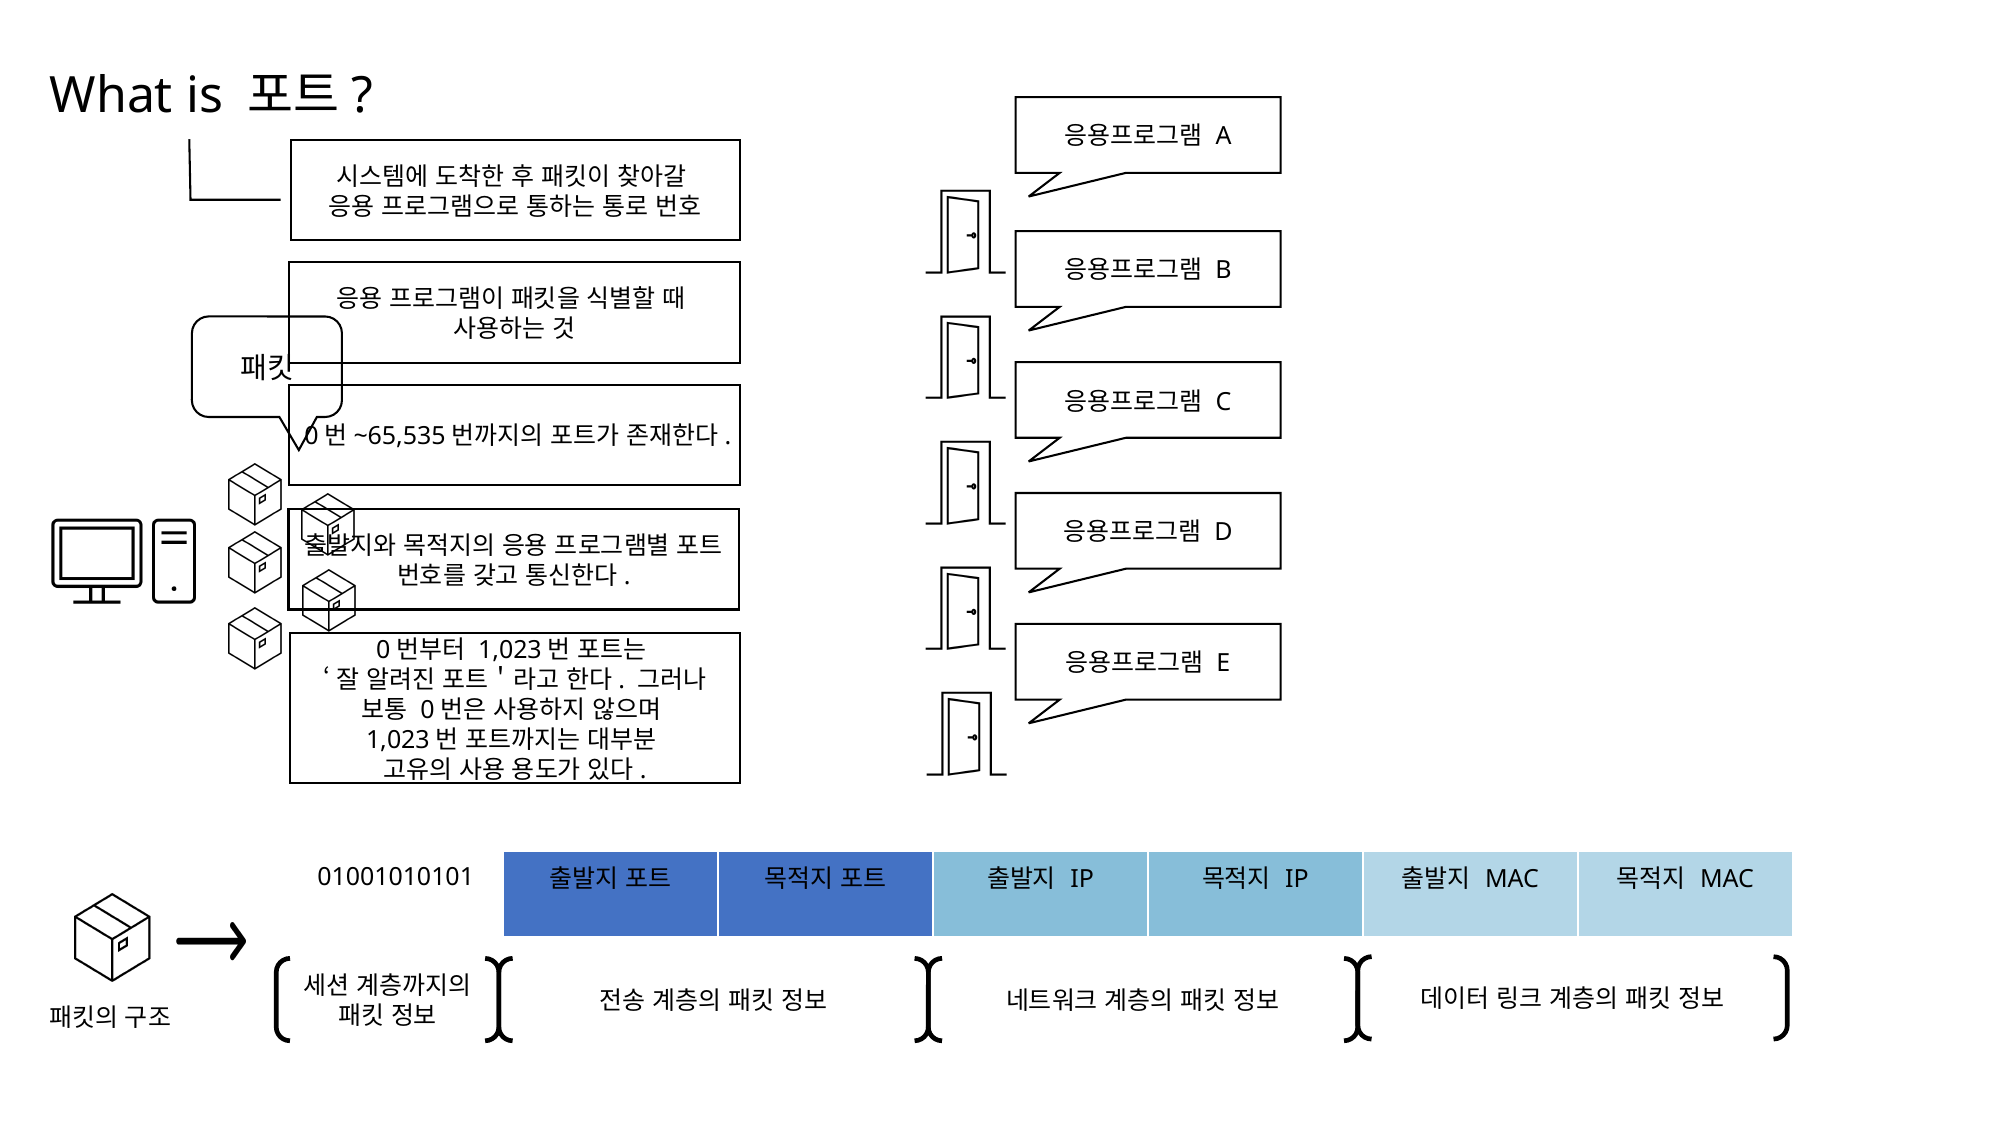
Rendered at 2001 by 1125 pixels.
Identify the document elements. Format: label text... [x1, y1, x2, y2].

text_box 시스템에 도착한 후 패킷이 찾아갈 응용 프로그램으로 통하는 통로 번호 [188, 139, 281, 201]
text_box 패킷 [190, 315, 343, 434]
text_box 전송 계층의 패킷 정보 [498, 957, 928, 1042]
picture [914, 431, 1016, 533]
text_box 세션 계층까지의 패킷 정보 [275, 957, 499, 1042]
picture [914, 306, 1016, 407]
text_box 응용프로그램 C [1014, 361, 1282, 463]
table_header 출발지 MAC [1364, 852, 1577, 936]
picture [48, 487, 199, 638]
text_box 네트워크 계층의 패킷 정보 [927, 957, 1358, 1042]
text_box 응용프로그램 A [1014, 96, 1282, 198]
table_header 목적지 IP [1149, 852, 1362, 936]
text_box 패킷의 구조 [34, 993, 199, 1039]
text_box 0번부터 1,023번 포트는 ‘잘 알려진 포트＇라고 한다. 그러나 보통 0번은 사용하지 않으며 1,023번 포트까지는 대부분 고유의 사용 용도가 있다. [289, 632, 741, 784]
text_box 응용프로그램 B [1014, 230, 1282, 332]
picture [216, 456, 366, 676]
text_box 시스템에 도착한 후 패킷이 찾아갈 응용 프로그램으로 통하는 통로 번호 [290, 139, 741, 241]
text_box 출발지와 목적지의 응용 프로그램별 포트 번호를 갖고 통신한다. [365, 508, 740, 611]
table_header 목적지 MAC [1579, 852, 1792, 936]
text_box 0번~65,535번까지의 포트가 존재한다. [288, 384, 741, 486]
text_box 응용 프로그램이 패킷을 식별할 때 사용하는 것 [288, 261, 741, 364]
picture [173, 887, 249, 995]
text_box 응용프로그램 E [1014, 622, 1282, 725]
picture [57, 883, 165, 991]
picture [915, 682, 1017, 784]
text_box 응용프로그램 D [1014, 491, 1282, 594]
table_header 출발지 포트 [504, 852, 717, 936]
text_box 데이터 링크 계층의 패킷 정보 [1357, 956, 1788, 1040]
picture [914, 180, 1016, 282]
table_header 목적지 포트 [719, 852, 932, 936]
text_box What is 포트? [34, 55, 621, 130]
table_header 01001010101 [289, 852, 502, 936]
picture [914, 557, 1016, 658]
table_header 출발지 IP [934, 852, 1147, 936]
